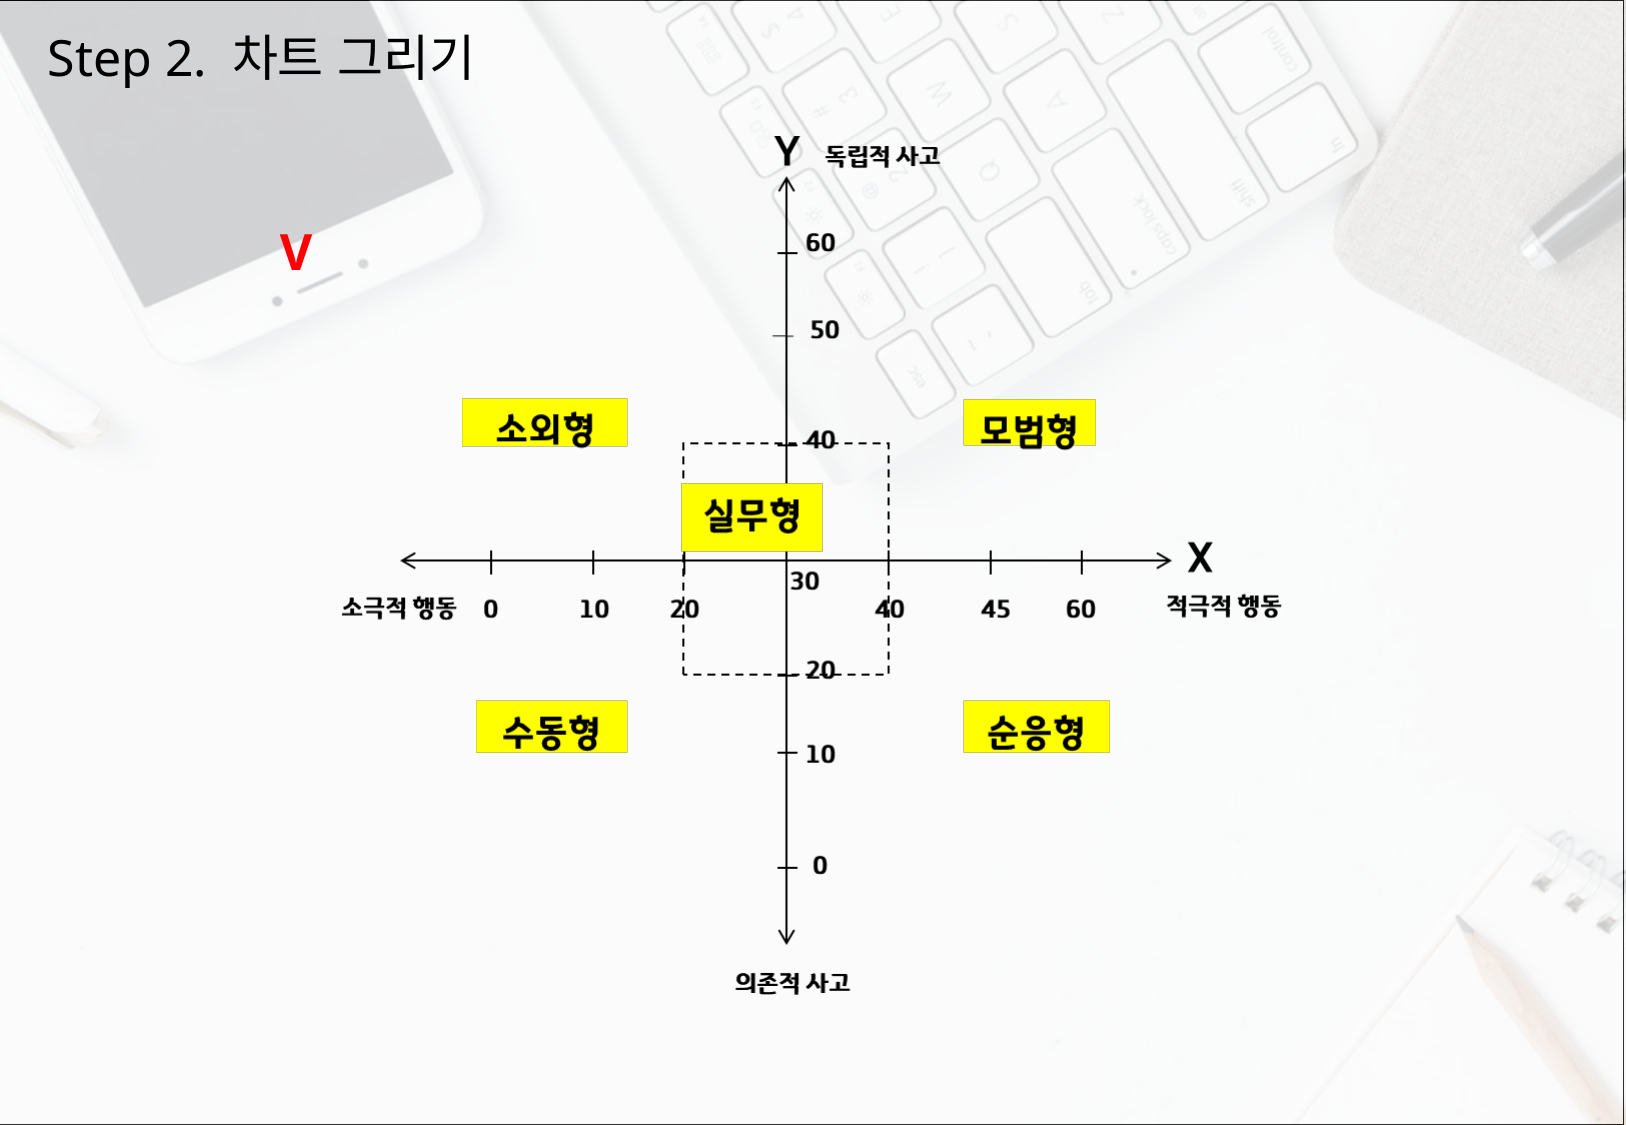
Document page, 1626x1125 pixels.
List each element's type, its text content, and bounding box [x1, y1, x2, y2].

picture [0, 0, 1624, 1125]
text_box V [268, 222, 323, 278]
title Step 2. 차트 그리기 [32, 19, 1435, 102]
picture [323, 112, 1302, 1013]
